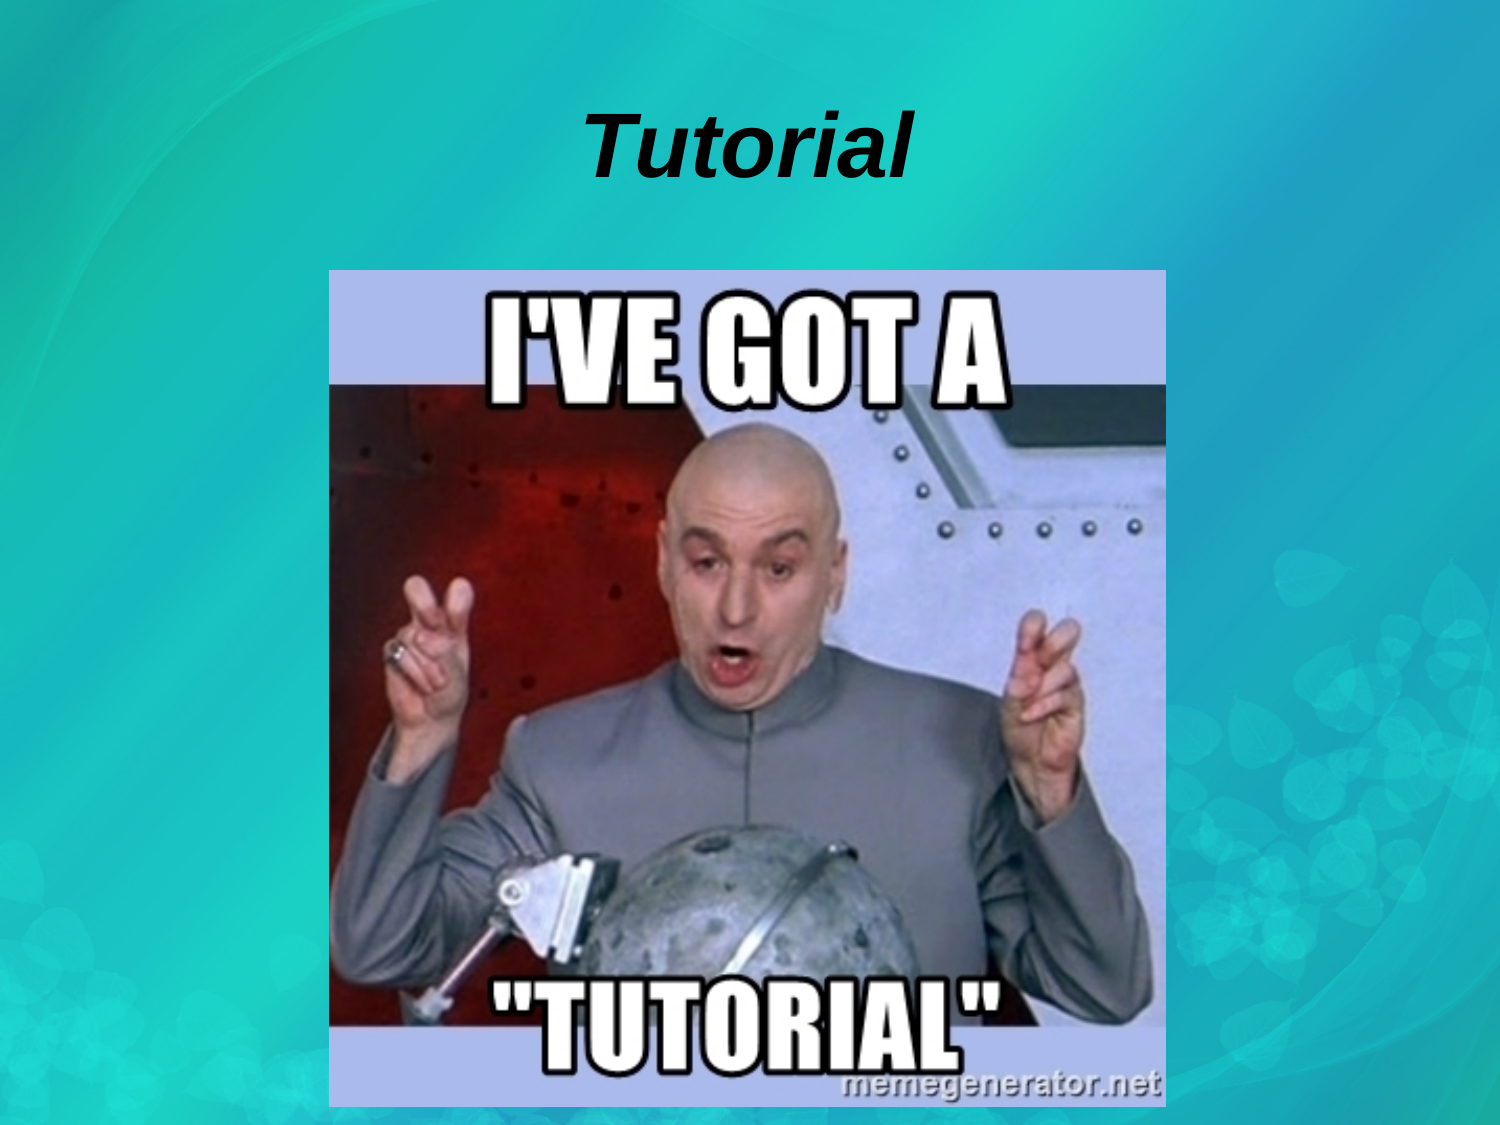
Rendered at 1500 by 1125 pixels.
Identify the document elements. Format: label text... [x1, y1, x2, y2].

picture [0, 0, 1500, 1125]
title Tutorial [70, 47, 1425, 236]
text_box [329, 270, 1166, 1107]
